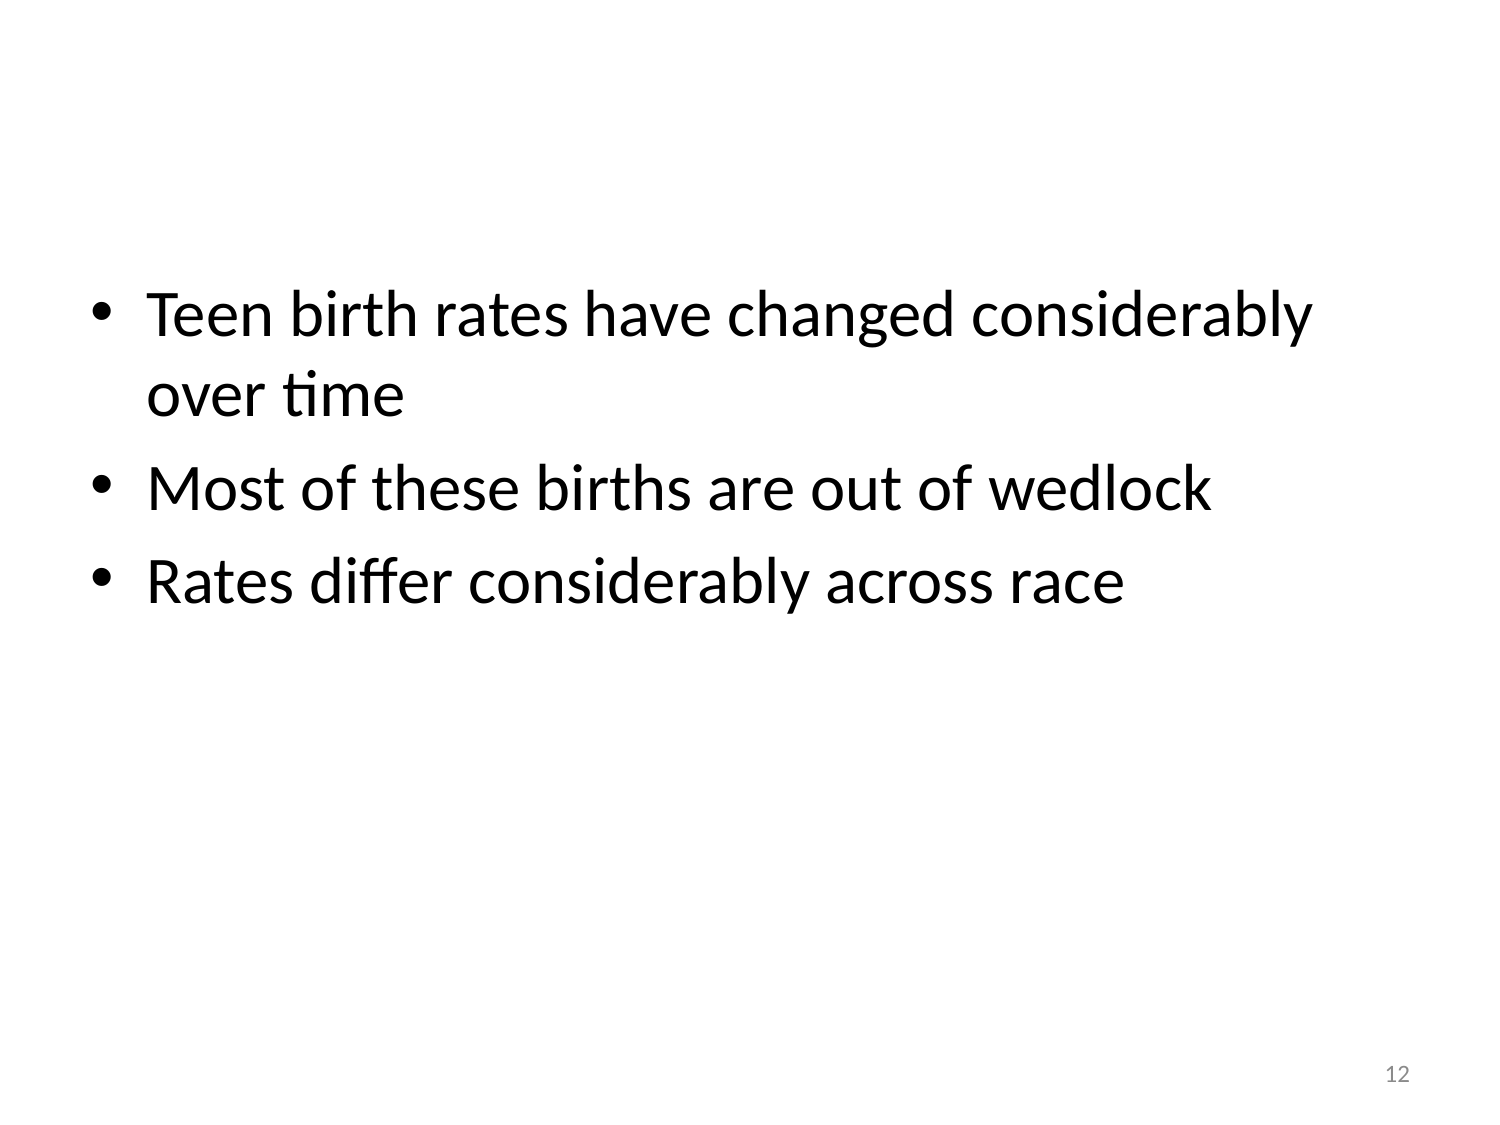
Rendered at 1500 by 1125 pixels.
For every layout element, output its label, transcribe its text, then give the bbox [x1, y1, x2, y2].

slide_number 12 [1074, 1042, 1425, 1103]
list Teen birth rates have changed considerably over time Most of these births are out of wedlock Rates differ considerably across race [75, 262, 1425, 1005]
